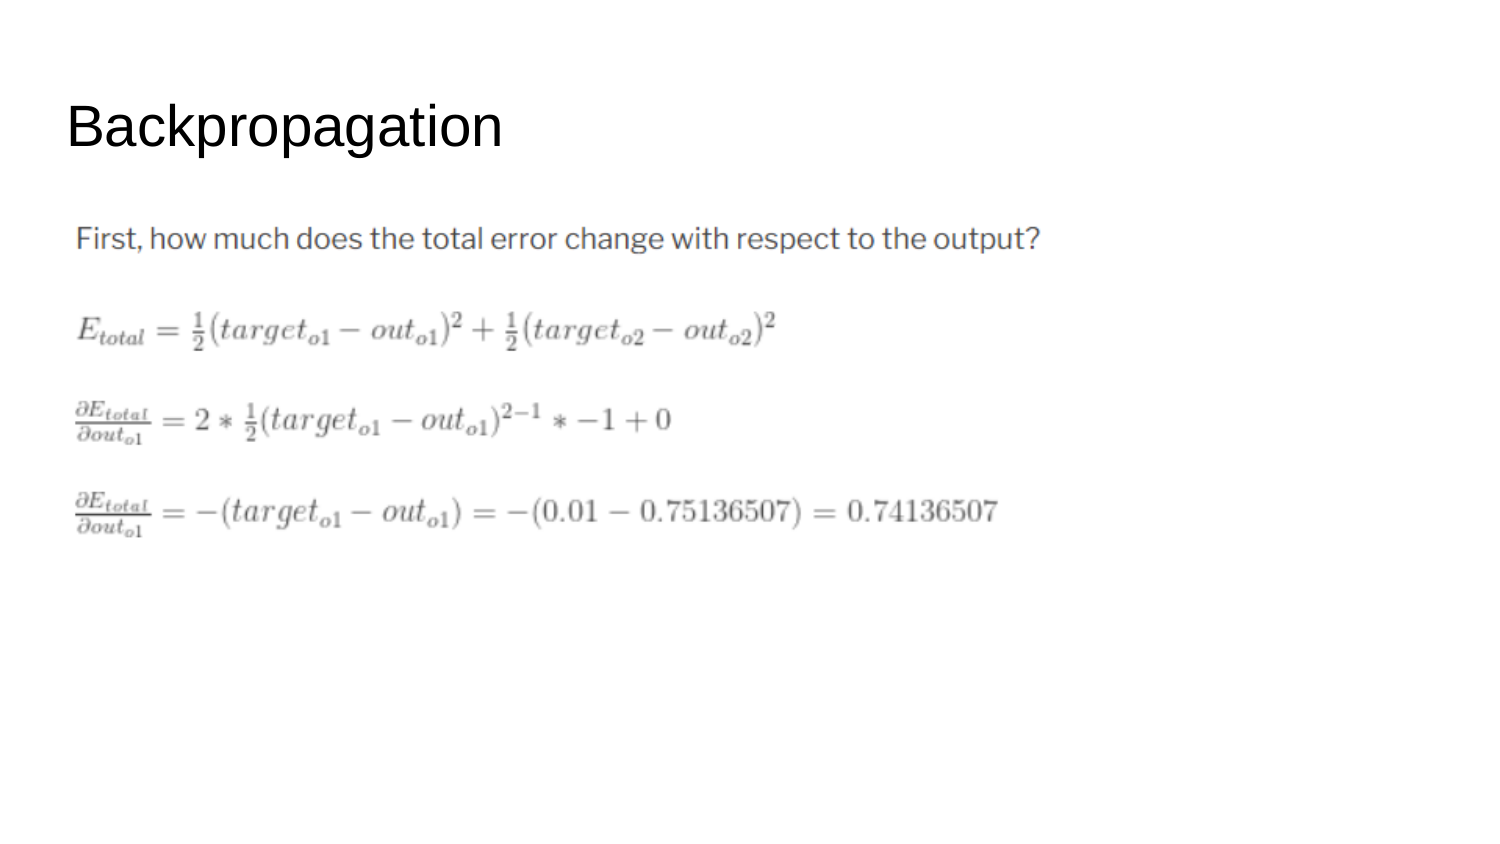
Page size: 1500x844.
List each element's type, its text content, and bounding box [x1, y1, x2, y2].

picture [63, 199, 1056, 547]
title Backpropagation [51, 72, 1449, 167]
